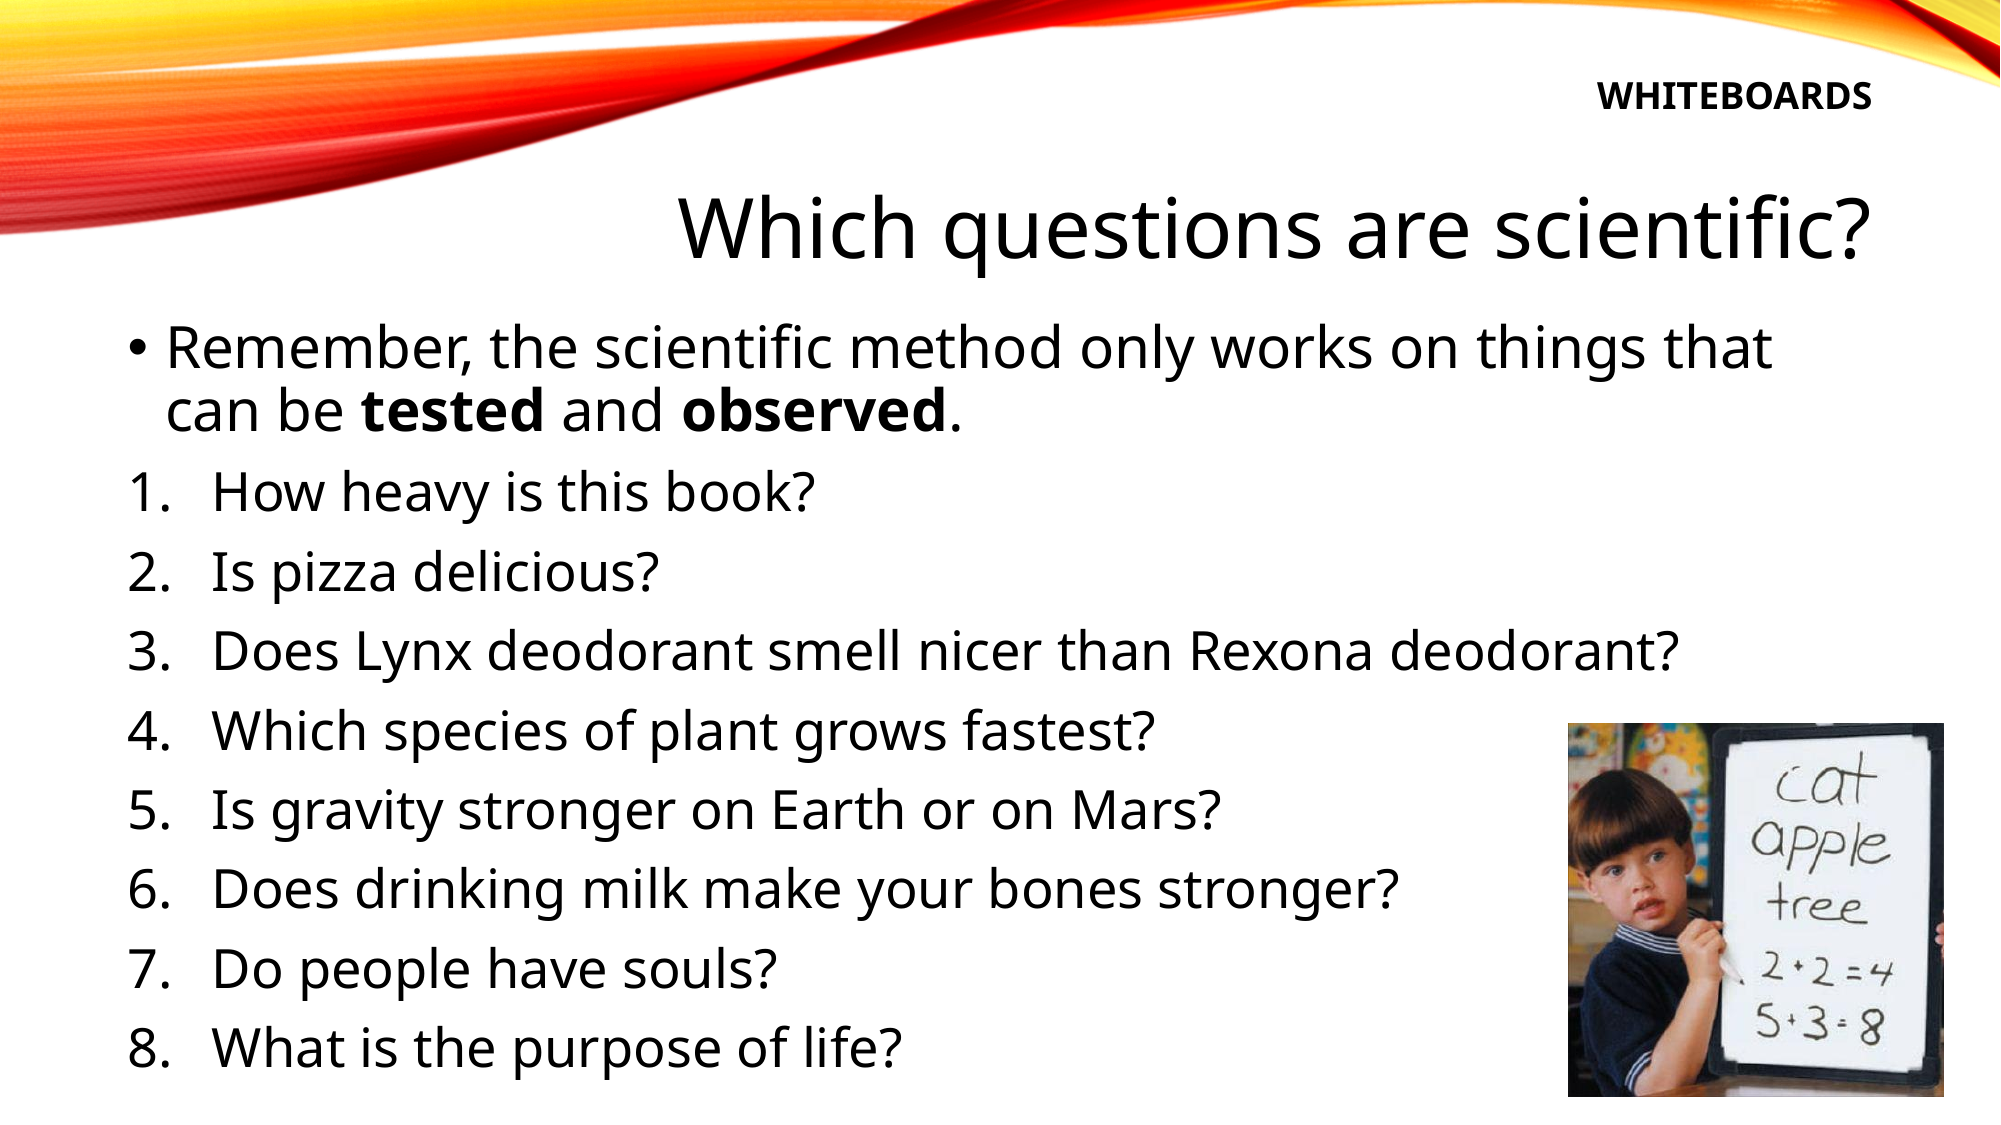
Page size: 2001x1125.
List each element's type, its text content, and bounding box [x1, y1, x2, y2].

title Which questions are scientific? [474, 125, 1888, 311]
text_box WHITEBOARDS [1576, 64, 1888, 125]
picture [0, 0, 2000, 237]
list Remember, the scientific method only works on things that can be tested and observed. How heavy is this book? Is pizza delicious? Does Lynx deodorant smell nicer than Rexona deodorant? Which species of plant grows fastest? Is gravity stronger on Earth or on Mars? Does drinking milk make your bones stronger? Do people have souls? What is the purpose of life? [112, 311, 1888, 1112]
picture [1568, 723, 1944, 1097]
